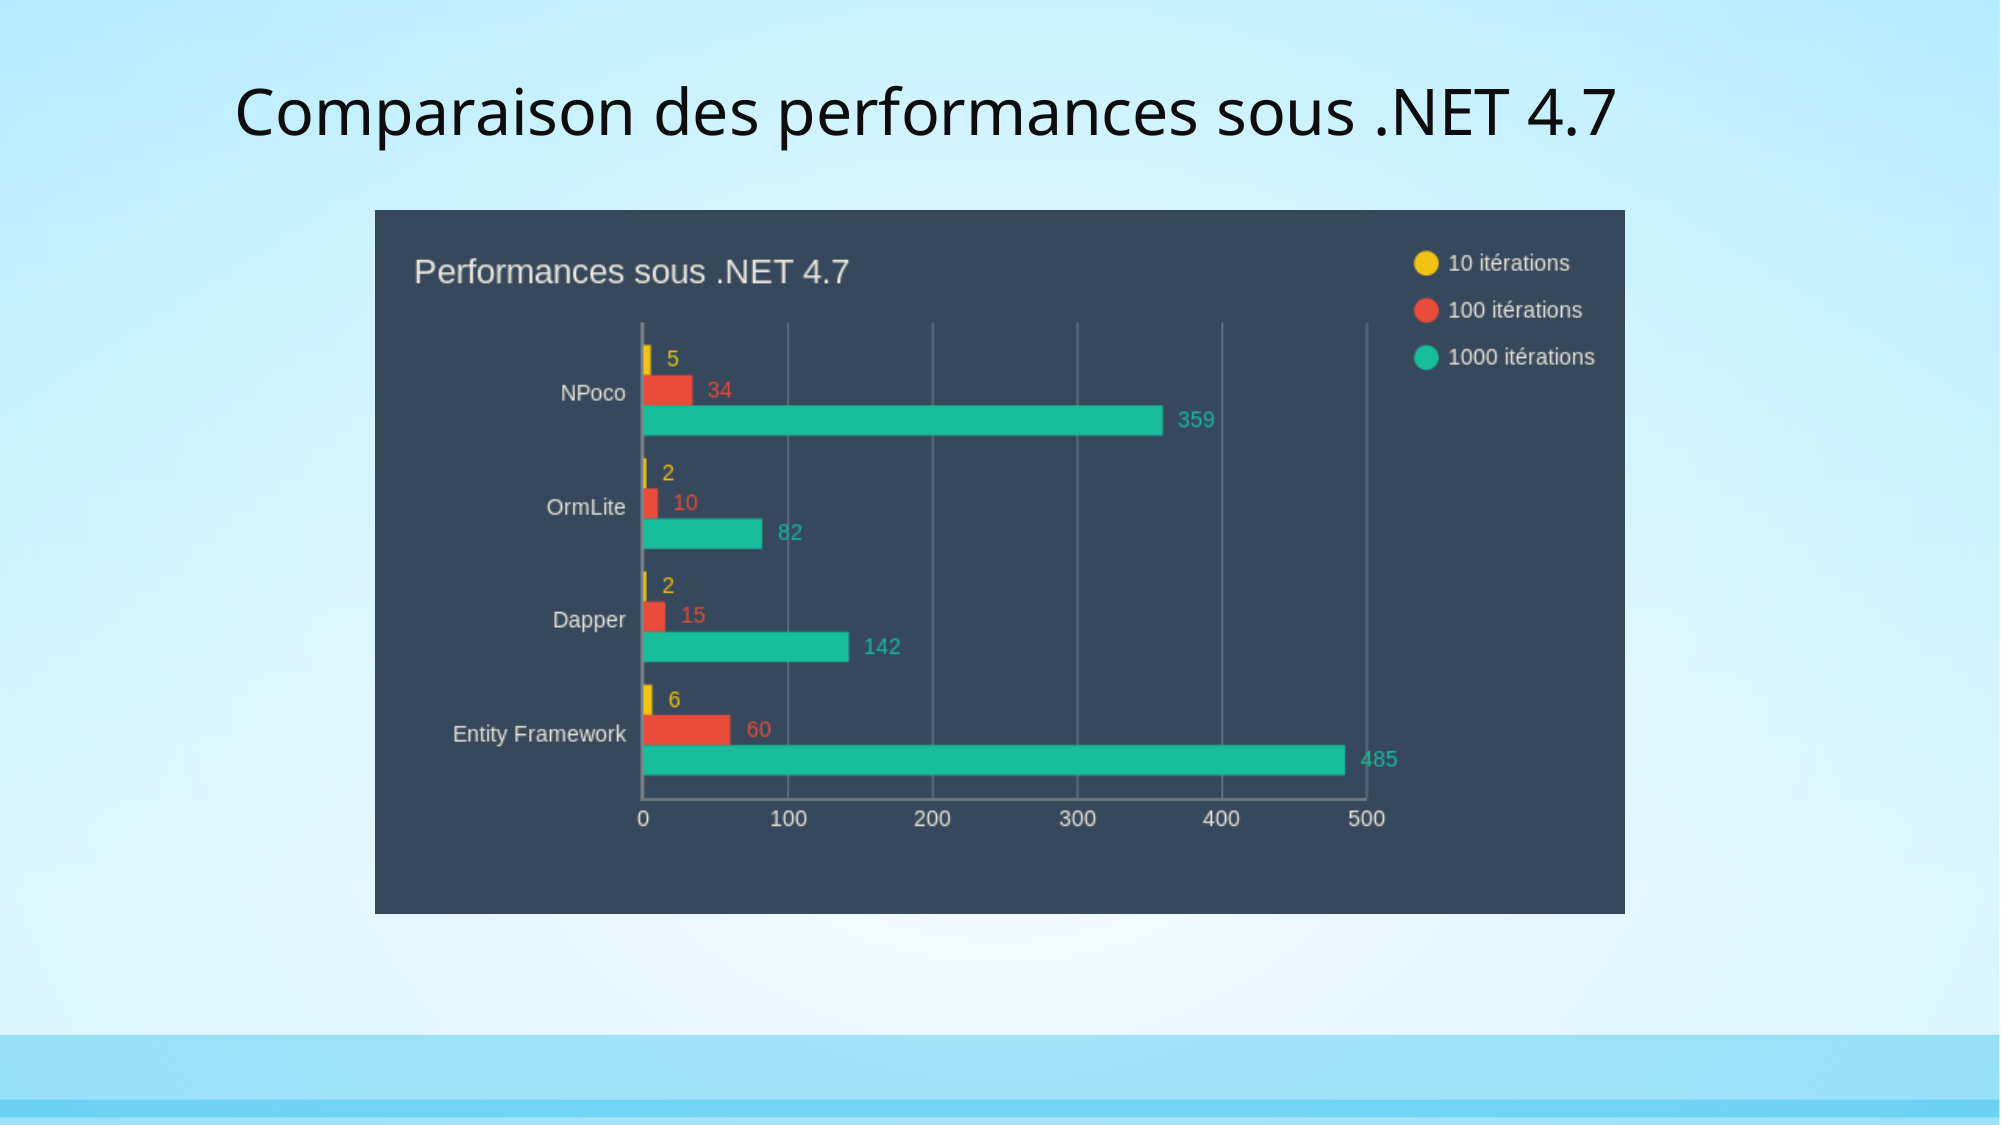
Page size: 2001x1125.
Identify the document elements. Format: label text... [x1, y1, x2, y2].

title Comparaison des performances sous .NET 4.7 [219, 71, 1780, 156]
list [219, 156, 1780, 1013]
picture [374, 210, 1625, 914]
